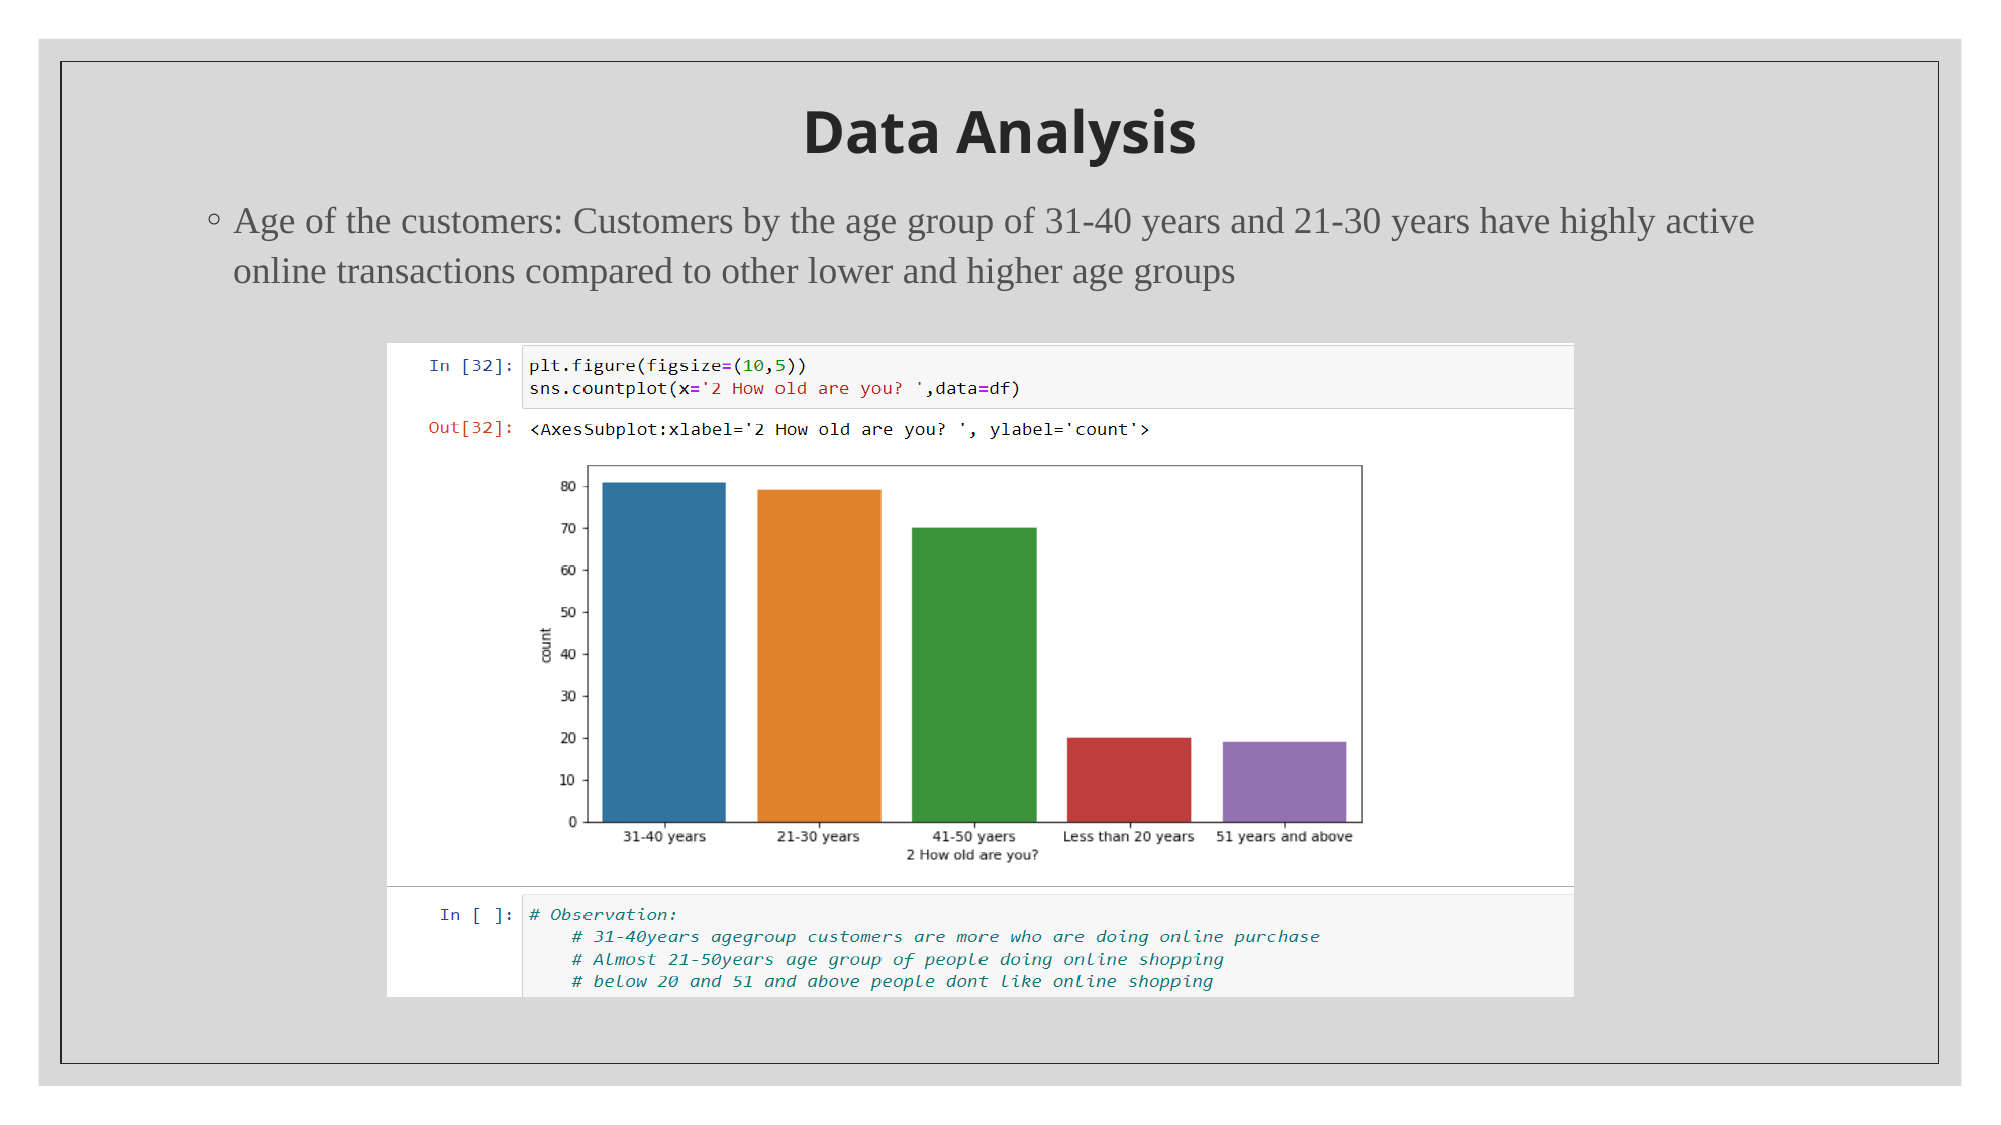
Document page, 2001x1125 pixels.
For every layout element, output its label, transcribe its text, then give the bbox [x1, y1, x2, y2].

list Age of the customers: Customers by the age group of 31-40 years and 21-30 years have highly active online transactions compared to other lower and higher age groups [188, 184, 1825, 977]
picture [387, 343, 1574, 997]
title Data Analysis [174, 84, 1825, 185]
